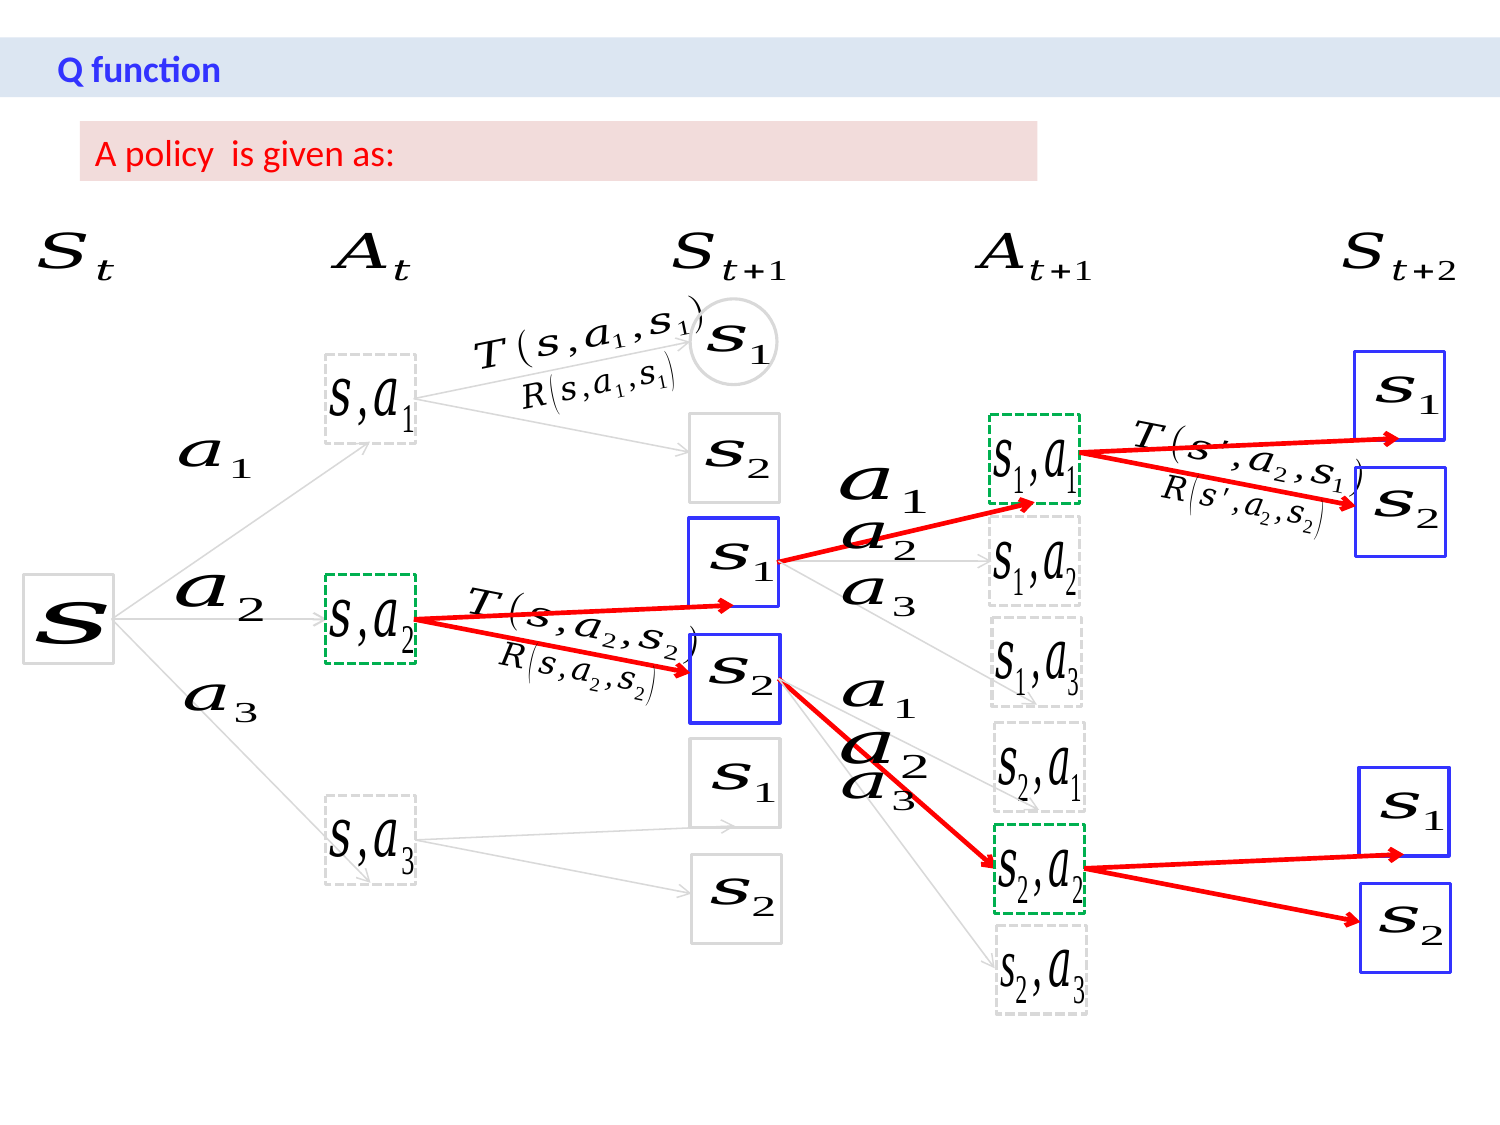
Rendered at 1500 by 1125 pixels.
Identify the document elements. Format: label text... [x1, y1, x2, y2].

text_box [413, 406, 691, 453]
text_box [414, 782, 692, 839]
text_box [1083, 811, 1361, 869]
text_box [778, 678, 995, 969]
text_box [413, 562, 691, 620]
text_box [413, 628, 691, 674]
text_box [413, 341, 691, 399]
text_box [111, 619, 328, 841]
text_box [778, 560, 994, 662]
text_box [776, 459, 992, 561]
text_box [1079, 460, 1357, 507]
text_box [111, 398, 327, 618]
text_box [688, 296, 780, 387]
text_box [414, 839, 692, 894]
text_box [1083, 876, 1361, 923]
text_box Q function [0, 37, 1500, 98]
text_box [1079, 395, 1357, 453]
